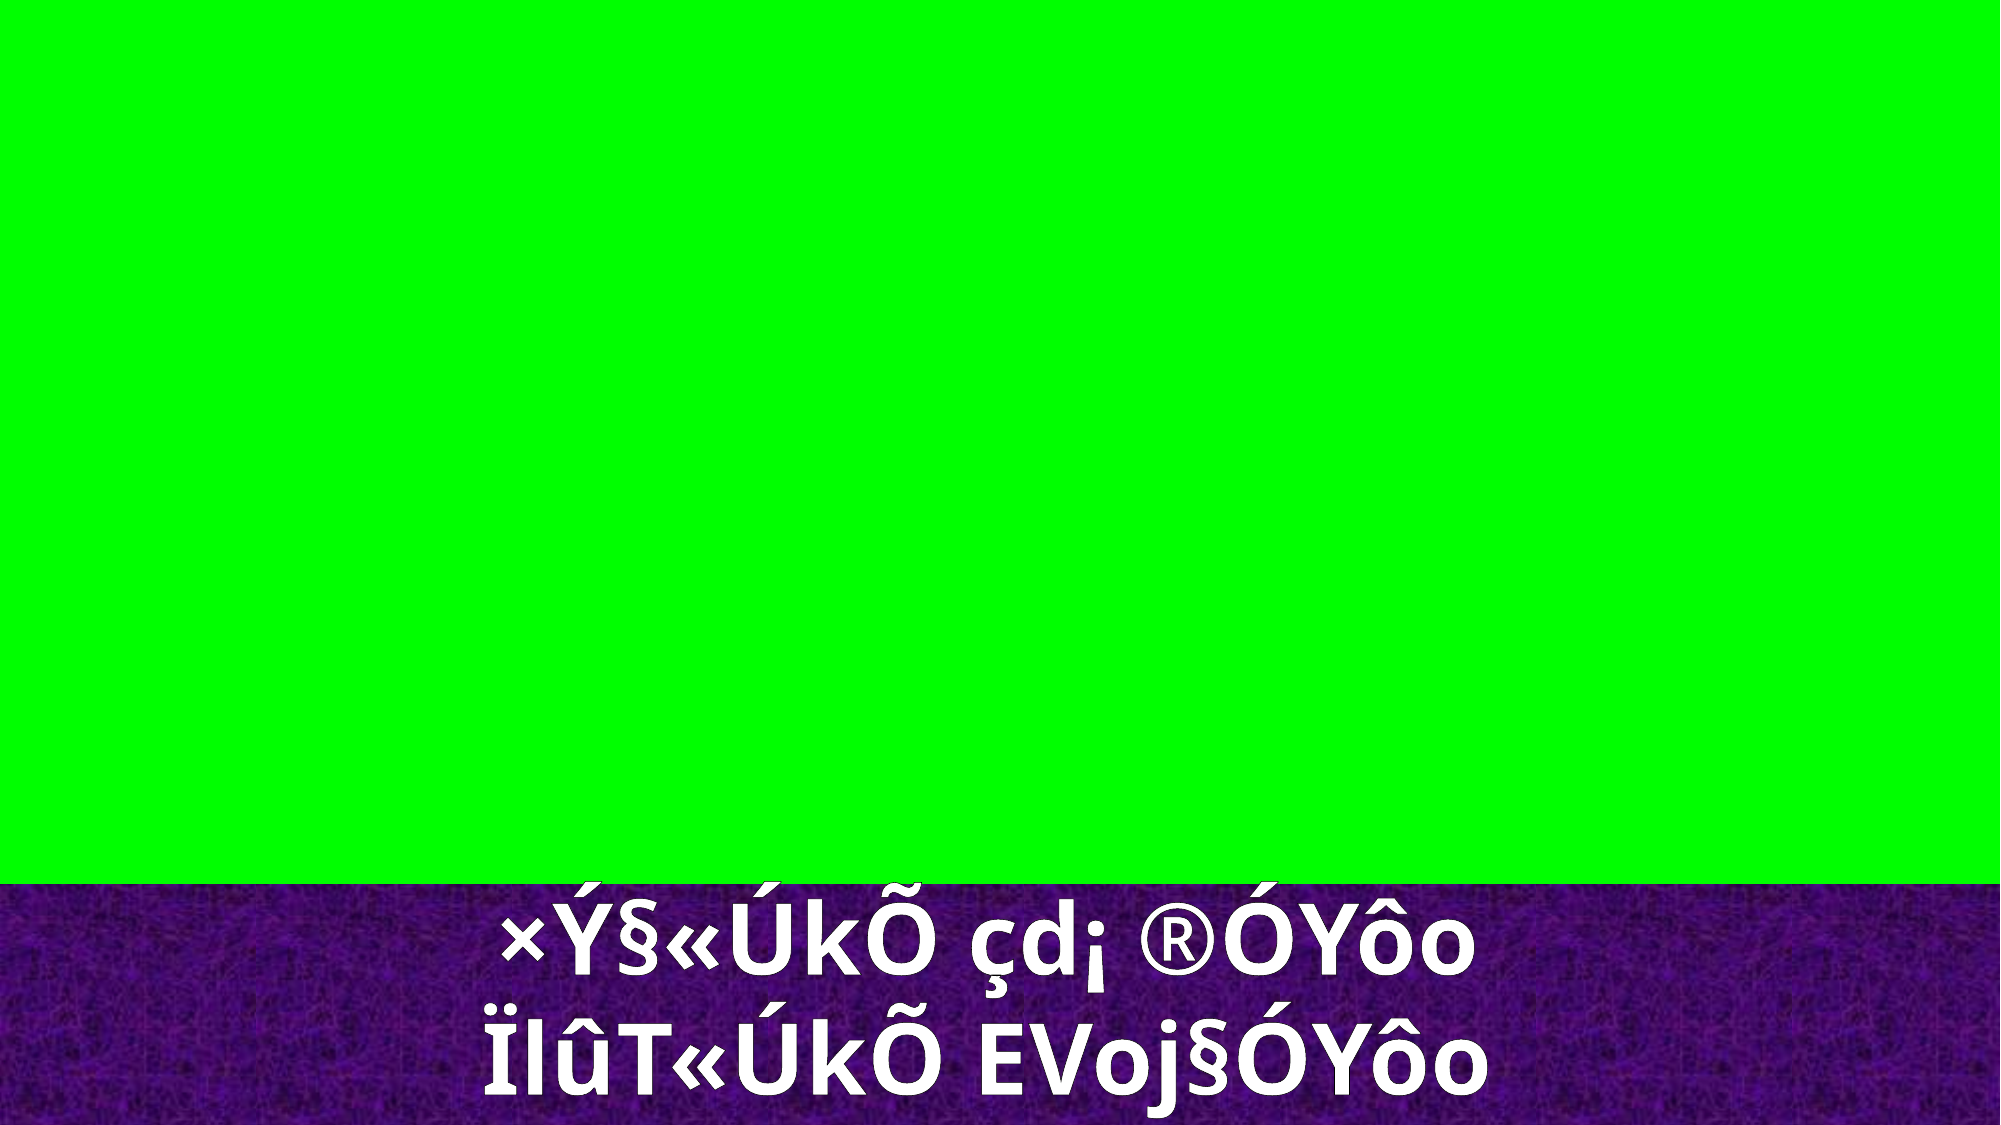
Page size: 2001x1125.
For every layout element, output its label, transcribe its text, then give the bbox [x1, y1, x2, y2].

text_box ×Ý§«­ÚkÕ çd¡ ®ÓYôo ÏlûT«­ÚkÕ EVoj§ÓYôo [0, 867, 2000, 1123]
